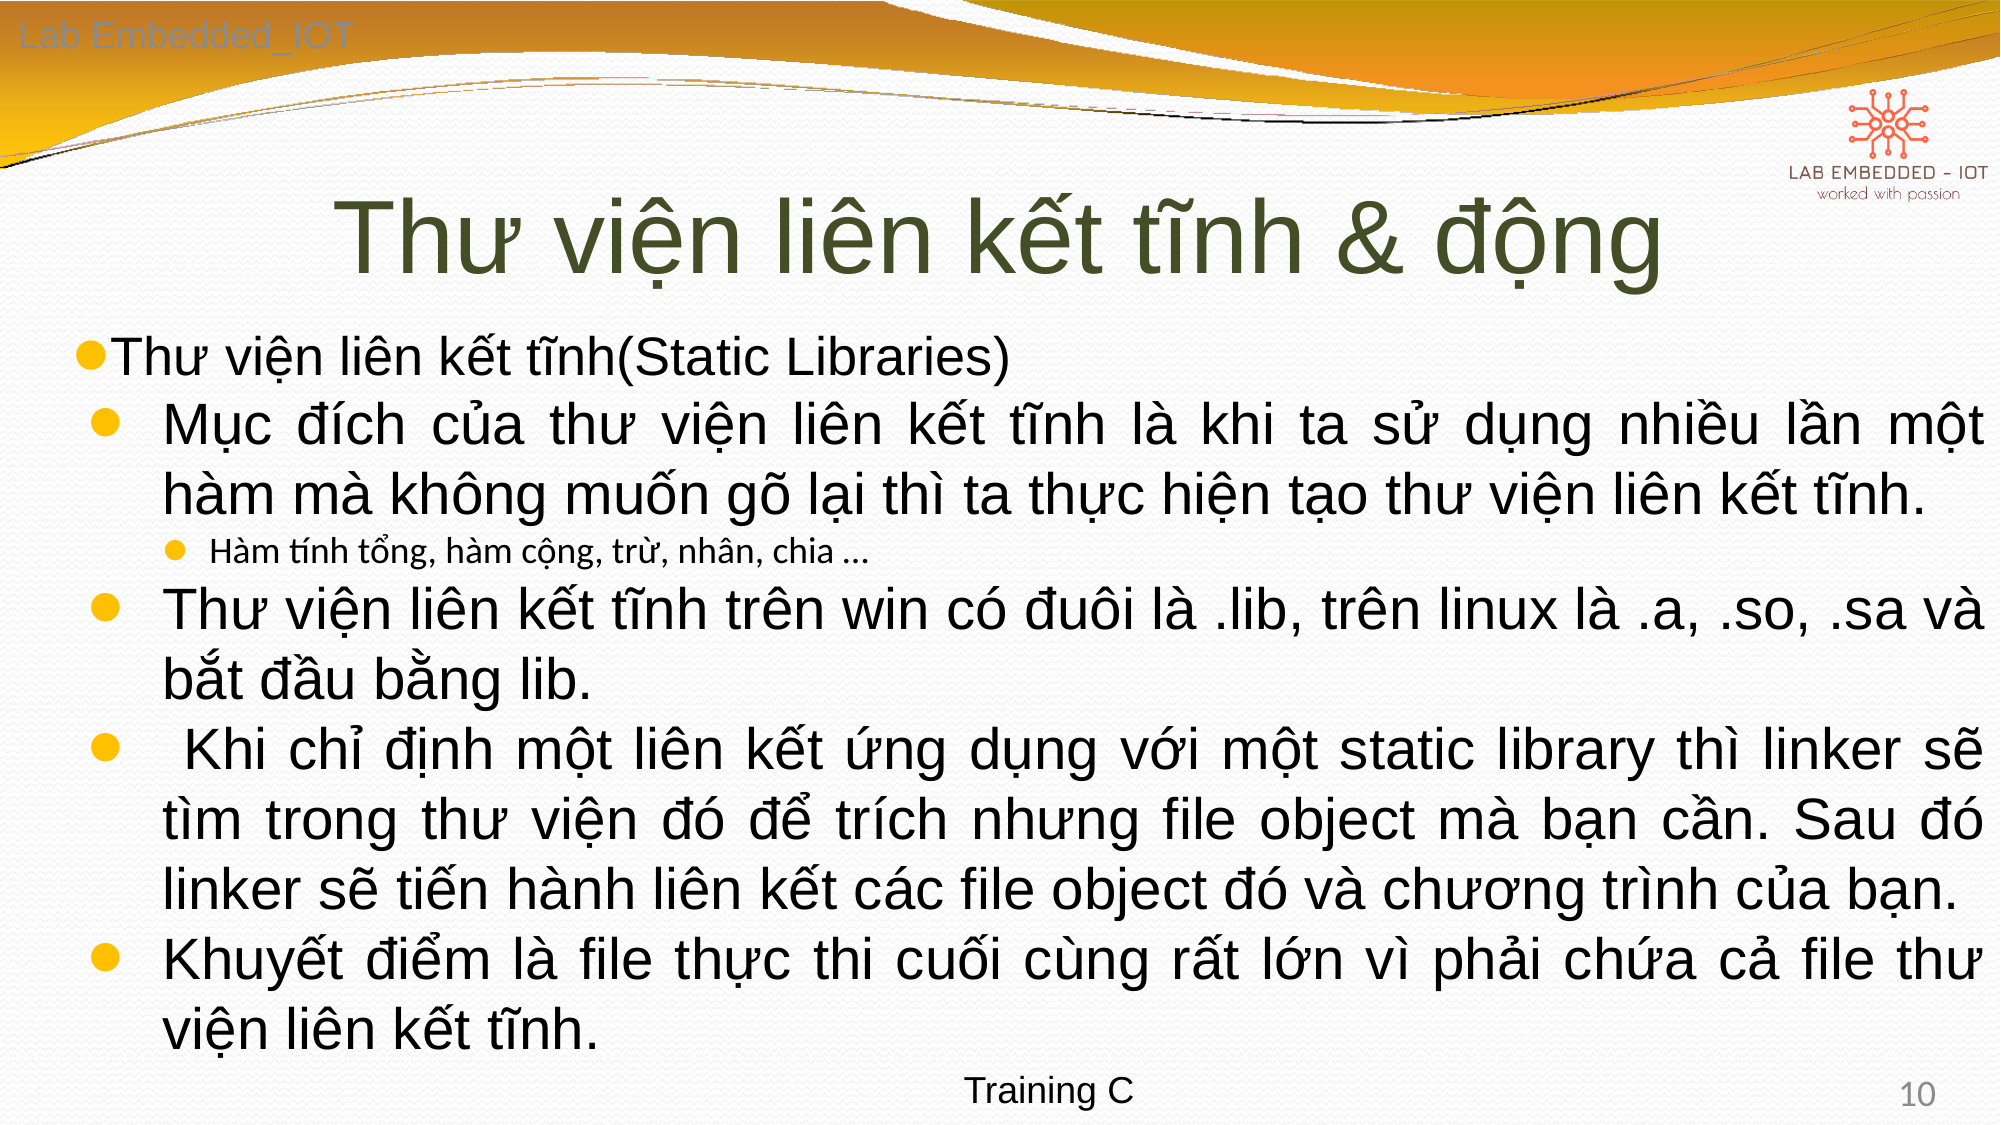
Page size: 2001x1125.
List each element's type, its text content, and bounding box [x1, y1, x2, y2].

slide_number 10 [1476, 1069, 1937, 1115]
footer Lab Embedded_IOT [7, 10, 366, 56]
list Thư viện liên kết tĩnh(Static Libraries) Mục đích của thư viện liên kết tĩnh là khi ta sử dụng nhiều lần một hàm mà không muốn gõ lại thì ta thực hiện tạo thư viện liên kết tĩnh. Hàm tính tổng, hàm cộng, trừ, nhân, chia … Thư viện liên kết tĩnh trên win có đuôi là .lib, trên linux là .a, .so, .sa và bắt đầu bằng lib. Khi chỉ định một liên kết ứng dụng với một static library thì linker sẽ tìm trong thư viện đó để trích nhưng file object mà bạn cần. Sau đó linker sẽ tiến hành liên kết các file object đó và chương trình của bạn. Khuyết điểm là file thực thi cuối cùng rất lớn vì phải chứa cả file thư viện liên kết tĩnh. [12, 321, 1988, 1125]
title Thư viện liên kết tĩnh & động [7, 168, 1993, 296]
picture [0, 0, 2001, 1125]
